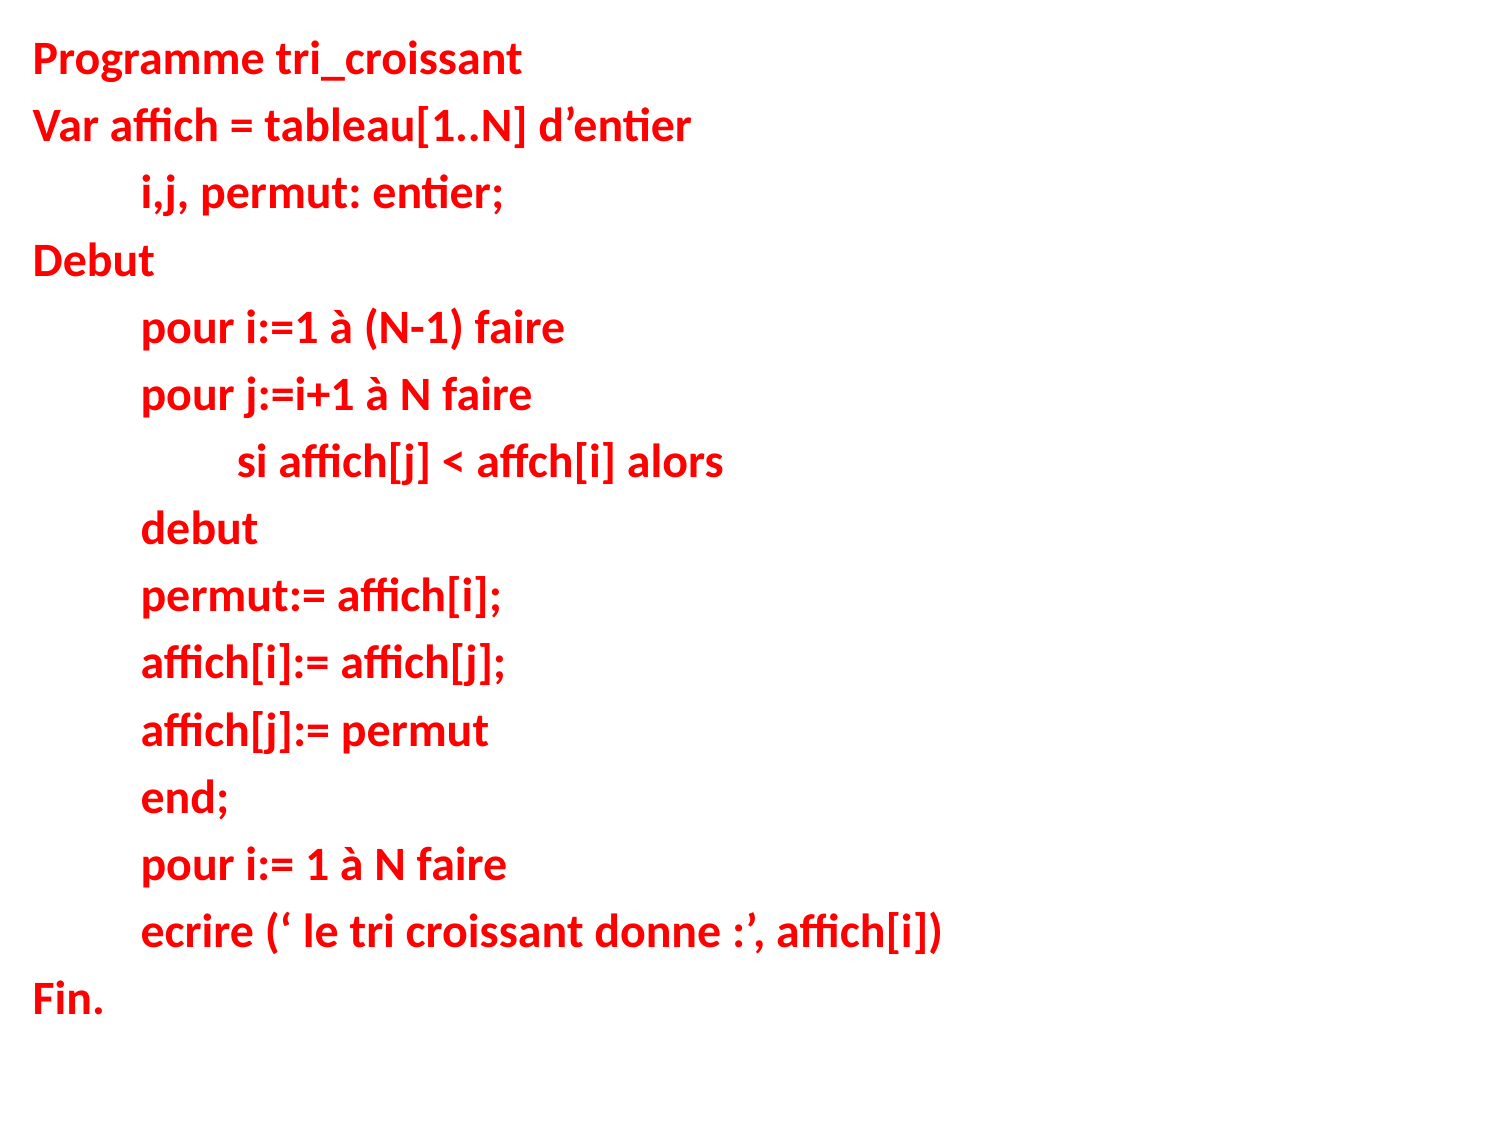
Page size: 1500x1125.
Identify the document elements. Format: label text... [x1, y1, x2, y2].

subtitle Programme tri_croissant Var affich = tableau[1..N] d’entier i,j, permut: entier; Debut pour i:=1 à (N-1) faire pour j:=i+1 à N faire si affich[j] < affch[i] alors debut permut:= affich[i]; affich[i]:= affich[j]; affich[j]:= permut end; pour i:= 1 à N faire ecrire (‘ le tri croissant donne :’, affich[i]) Fin. [17, 19, 1483, 1106]
